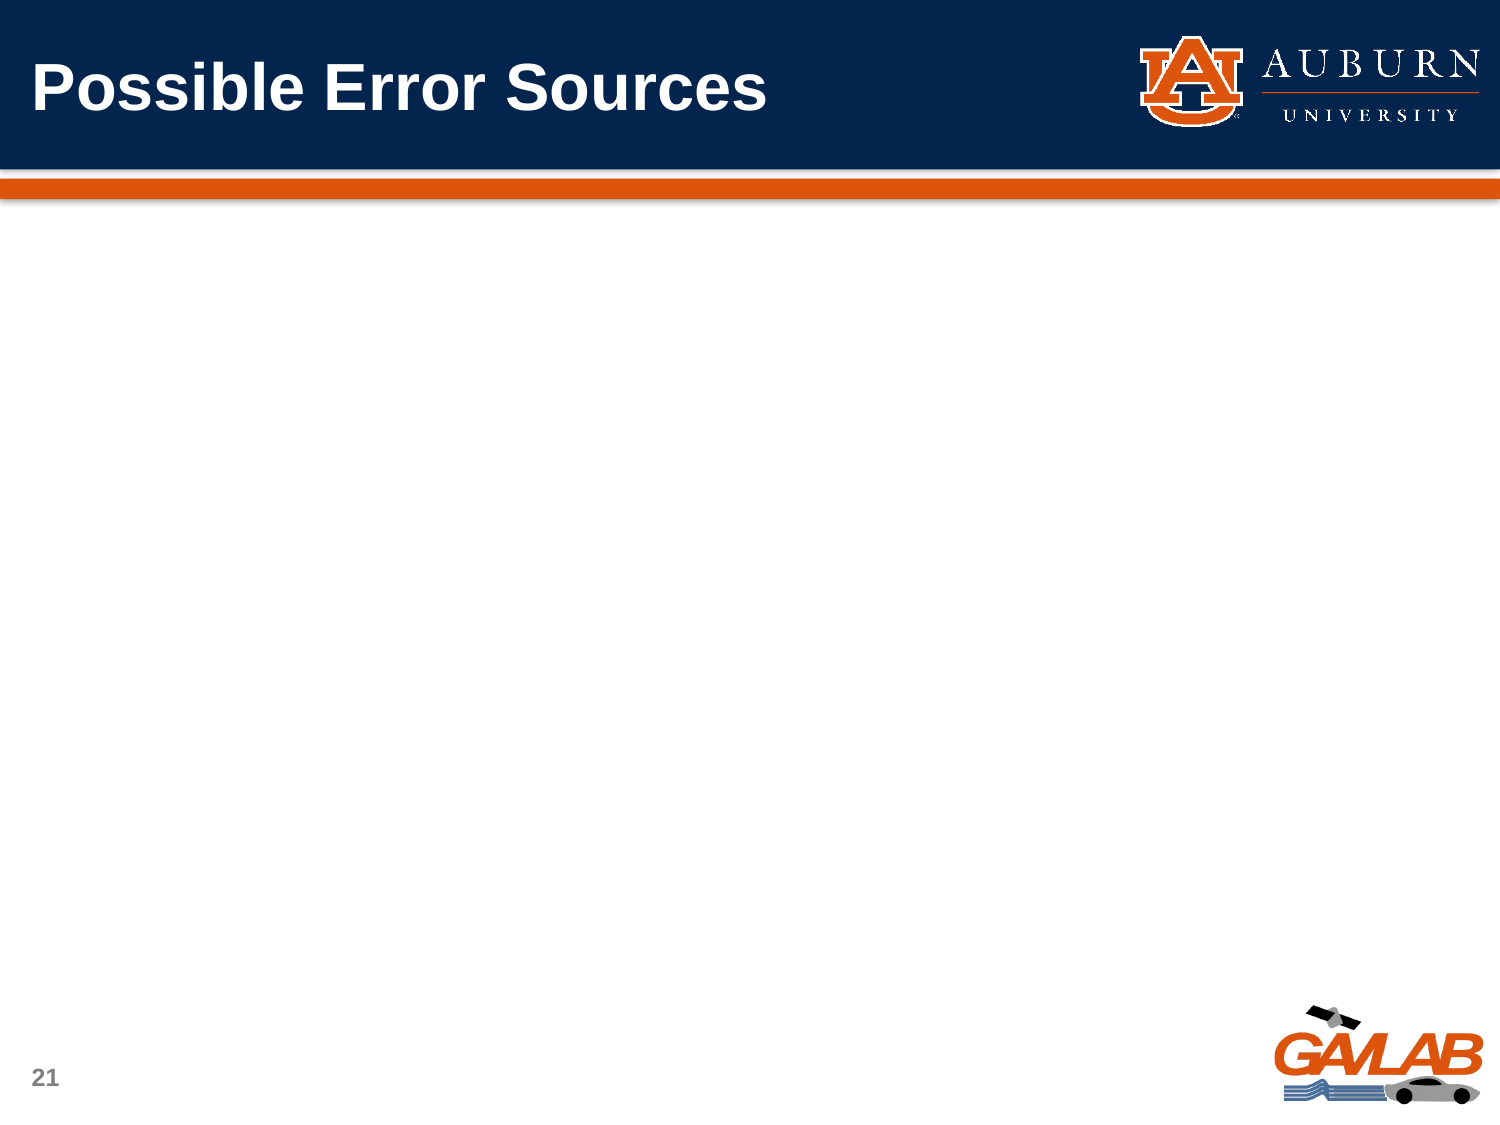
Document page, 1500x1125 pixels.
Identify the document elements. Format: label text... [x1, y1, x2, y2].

slide_number 21 [16, 1046, 355, 1107]
title Possible Error Sources [16, 8, 1311, 158]
picture [1311, 36, 1480, 127]
